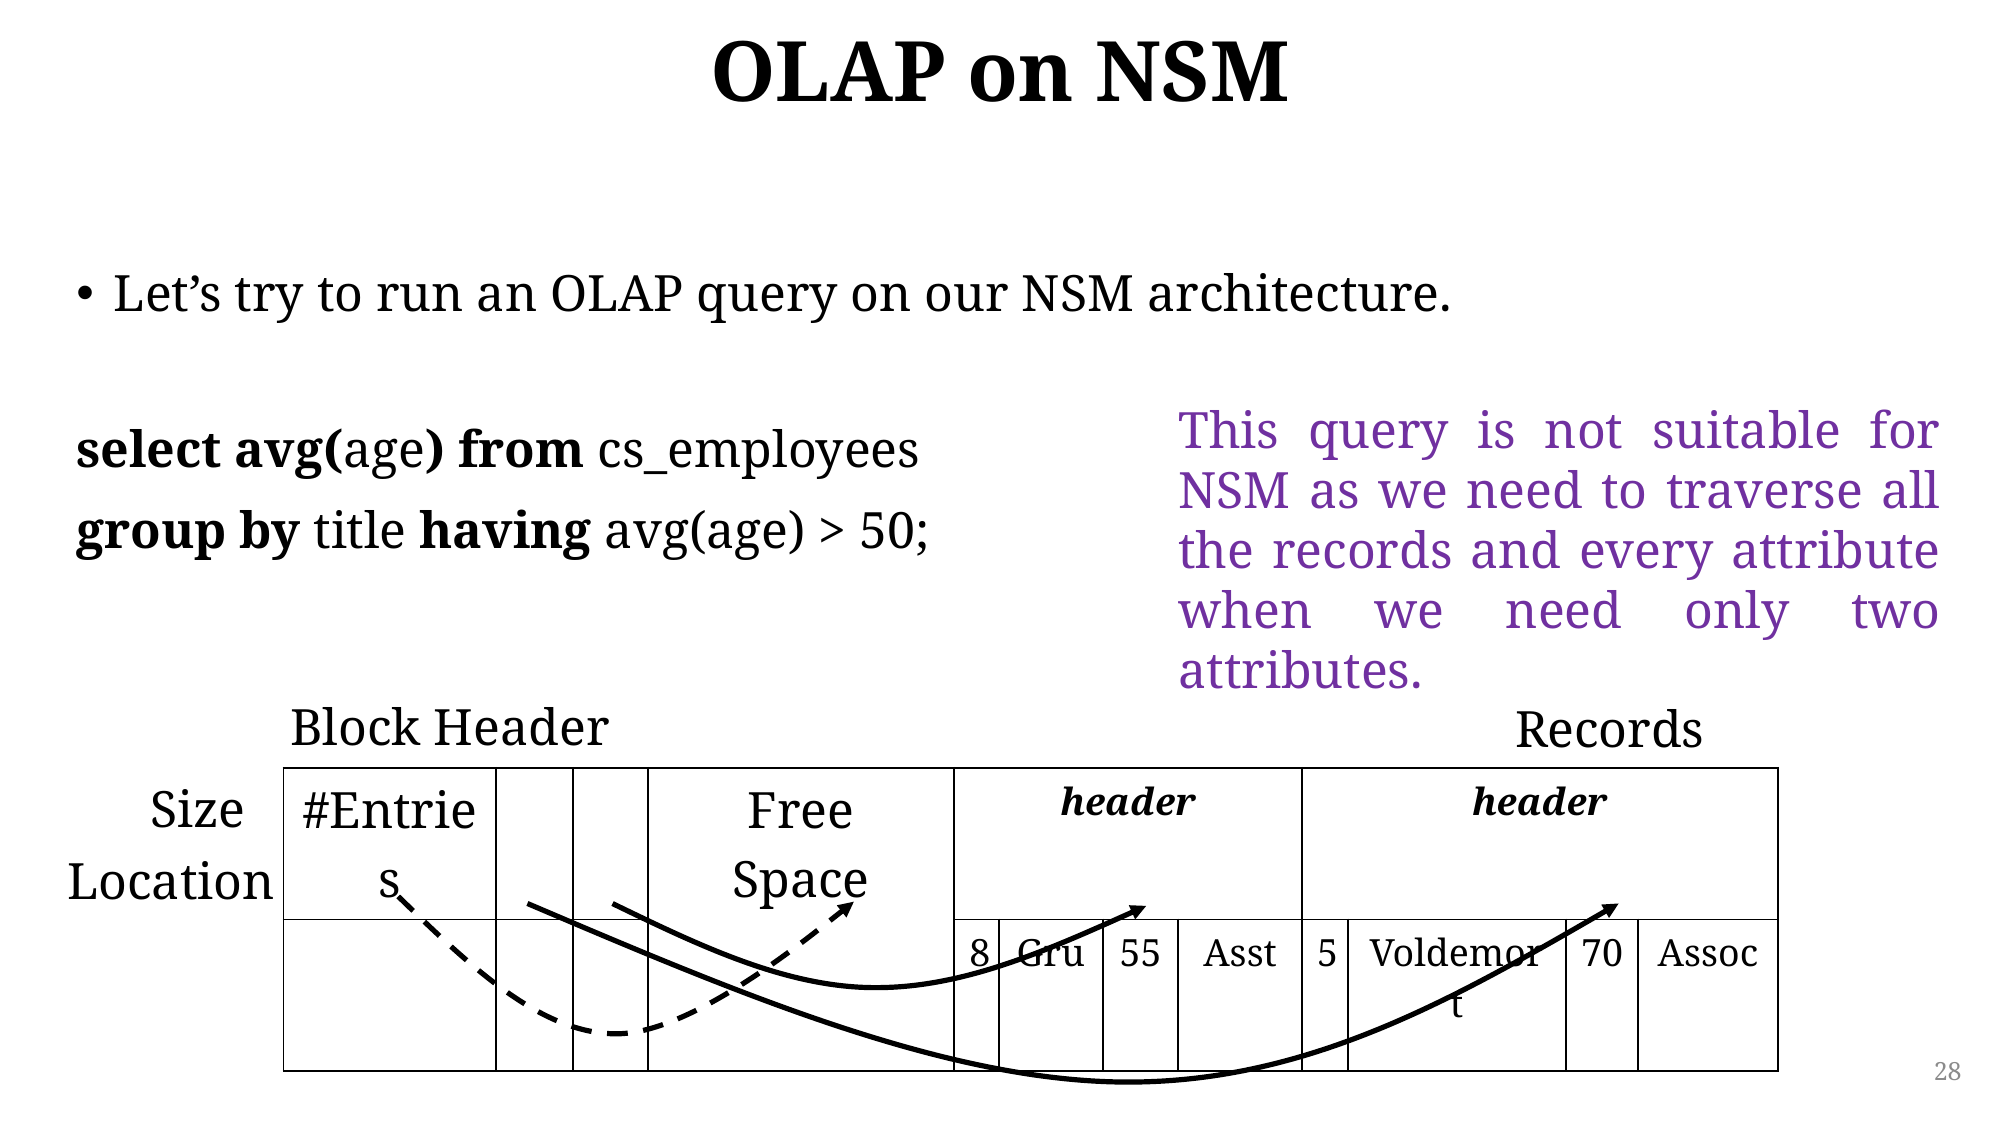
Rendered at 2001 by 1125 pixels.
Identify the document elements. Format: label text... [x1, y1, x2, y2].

title OLAP on NSM [137, 0, 1863, 149]
table_header header [955, 769, 1301, 903]
table_cell Assoc [1639, 920, 1777, 1070]
table_cell 5 [1303, 1043, 1347, 1070]
table_header Free Space [649, 769, 953, 903]
table_cell 70 [1567, 920, 1637, 1070]
table_header header [1303, 769, 1777, 919]
text_box [612, 902, 1147, 989]
table_cell Asst [1257, 1058, 1301, 1070]
table_header [574, 769, 647, 899]
table_cell 8 [955, 1062, 993, 1070]
table_cell [574, 1029, 647, 1070]
slide_number 28 [1526, 1042, 1977, 1103]
text_box [397, 895, 854, 1035]
text_box Size [135, 769, 261, 841]
table_cell [284, 920, 495, 1070]
text_box Location [52, 841, 290, 917]
table_header #Entries [284, 769, 495, 919]
list Let’s try to run an OLAP query on our NSM architecture. select avg(age) from cs_employees group by title having avg(age) > 50; [61, 260, 2000, 981]
table_header [497, 769, 572, 898]
table_cell [497, 987, 572, 1070]
text_box Records [1500, 707, 1720, 766]
table_cell Voldemort [1349, 937, 1565, 1070]
text_box Block Header [275, 688, 625, 764]
text_box This query is not suitable for NSM as we need to traverse all the records and every attribute when we need only two attributes. [1163, 391, 1956, 707]
table_header Free Space [649, 989, 953, 1070]
text_box [527, 902, 1619, 1084]
